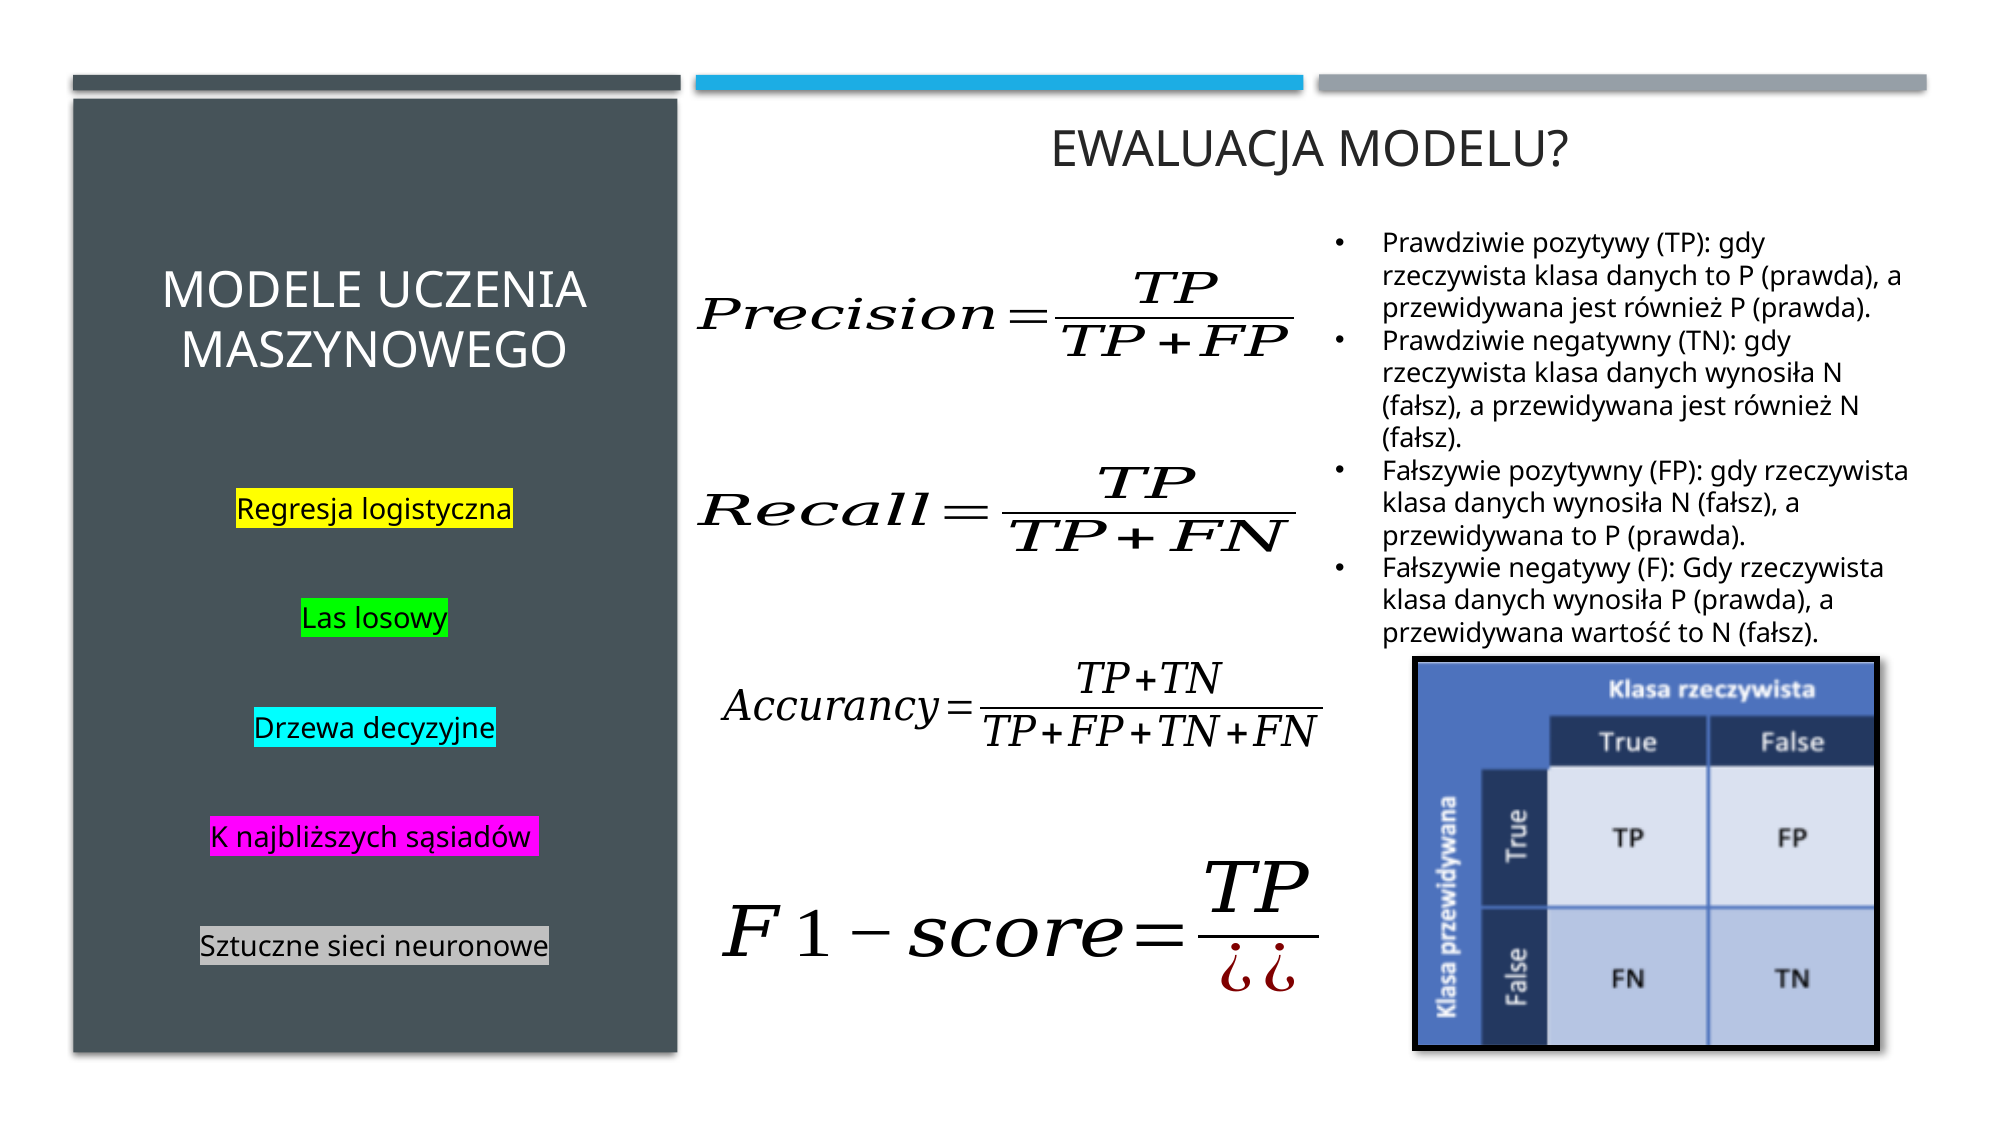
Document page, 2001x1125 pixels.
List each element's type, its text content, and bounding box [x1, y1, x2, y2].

title Modele uczenia maszynowego [125, 102, 624, 385]
list Regresja logistyczna Las losowy Drzewa decyzyjne K najbliższych sąsiadów Sztuczne sieci neuronowe [125, 479, 624, 972]
text_box Ewaluacja modelu? [693, 21, 1927, 184]
text_box Prawdziwie pozytywy (TP): gdy rzeczywista klasa danych to P (prawda), a przewidywana jest również P (prawda). Prawdziwie negatywny (TN): gdy rzeczywista klasa danych wynosiła N (fałsz), a przewidywana jest również N (fałsz). Fałszywie pozytywny (FP): gdy rzeczywista klasa danych wynosiła N (fałsz), a przewidywana to P (prawda). Fałszywie negatywy (F): Gdy rzeczywista klasa danych wynosiła P (prawda), a przewidywana wartość to N (fałsz). [1320, 218, 1927, 656]
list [1417, 661, 1875, 1046]
